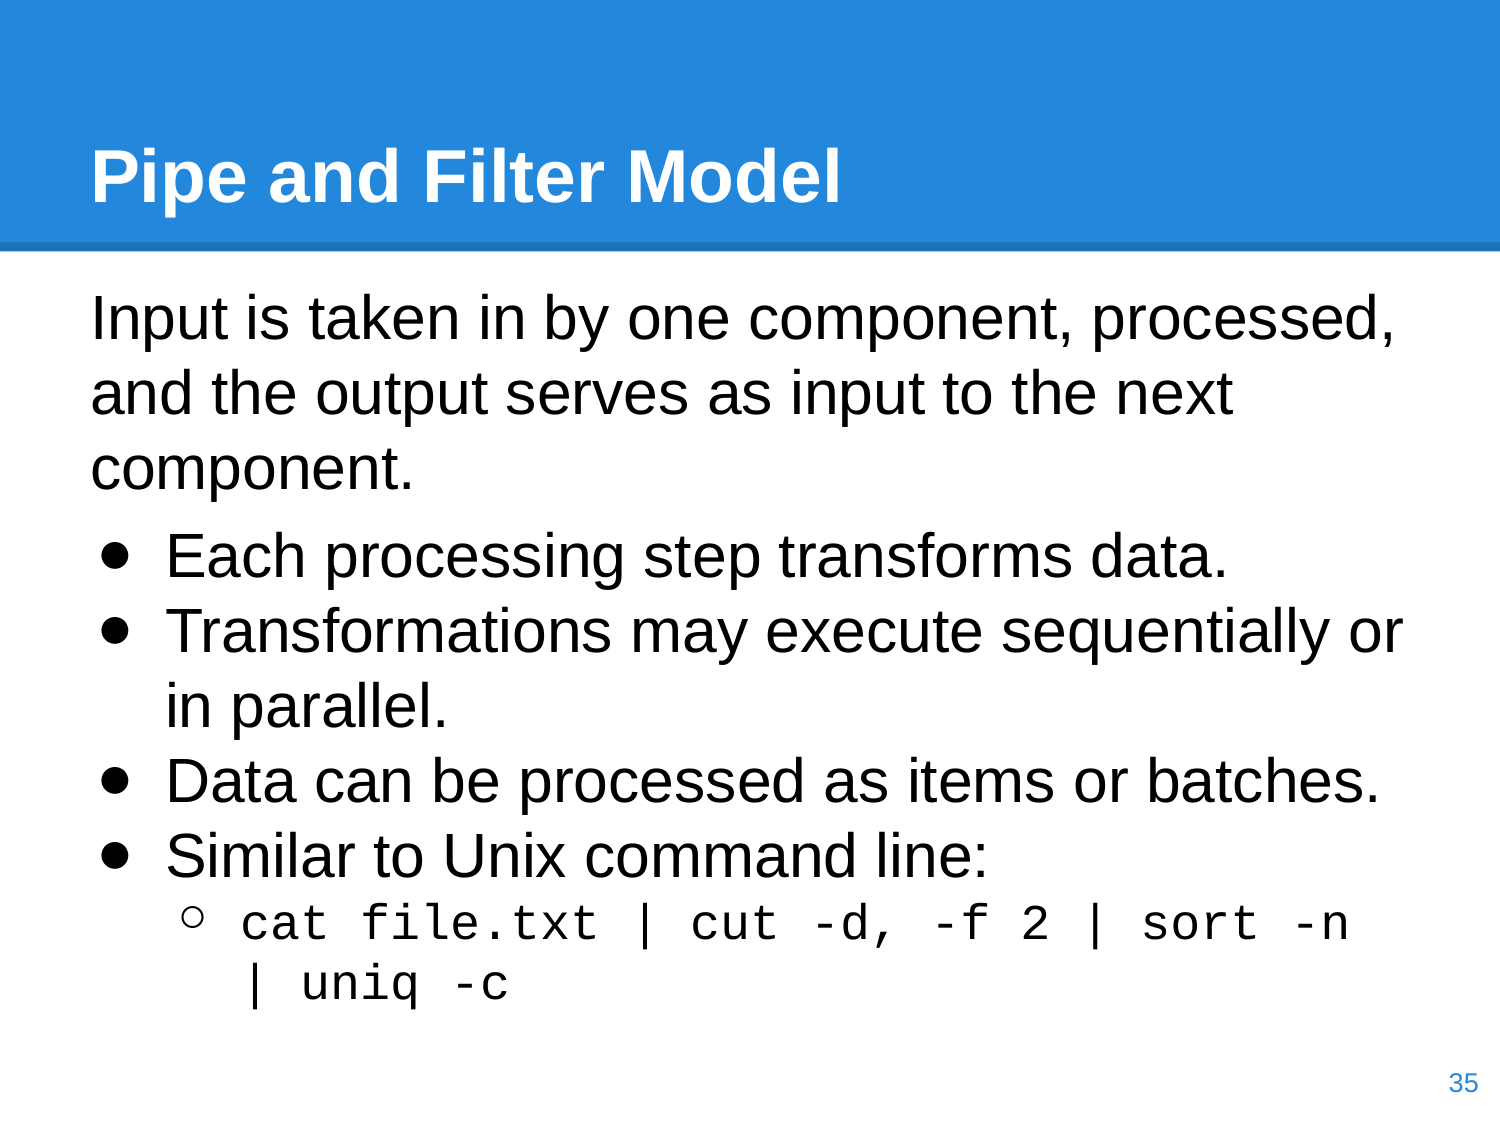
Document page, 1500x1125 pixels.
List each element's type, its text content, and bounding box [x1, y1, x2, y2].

slide_number ‹#› [1403, 1038, 1494, 1125]
title Pipe and Filter Model [75, 45, 1425, 233]
list Input is taken in by one component, processed, and the output serves as input to the next component. Each processing step transforms data. Transformations may execute sequentially or in parallel. Data can be processed as items or batches. Similar to Unix command line: cat file.txt | cut -d, -f 2 | sort -n | uniq -c [75, 262, 1425, 1078]
